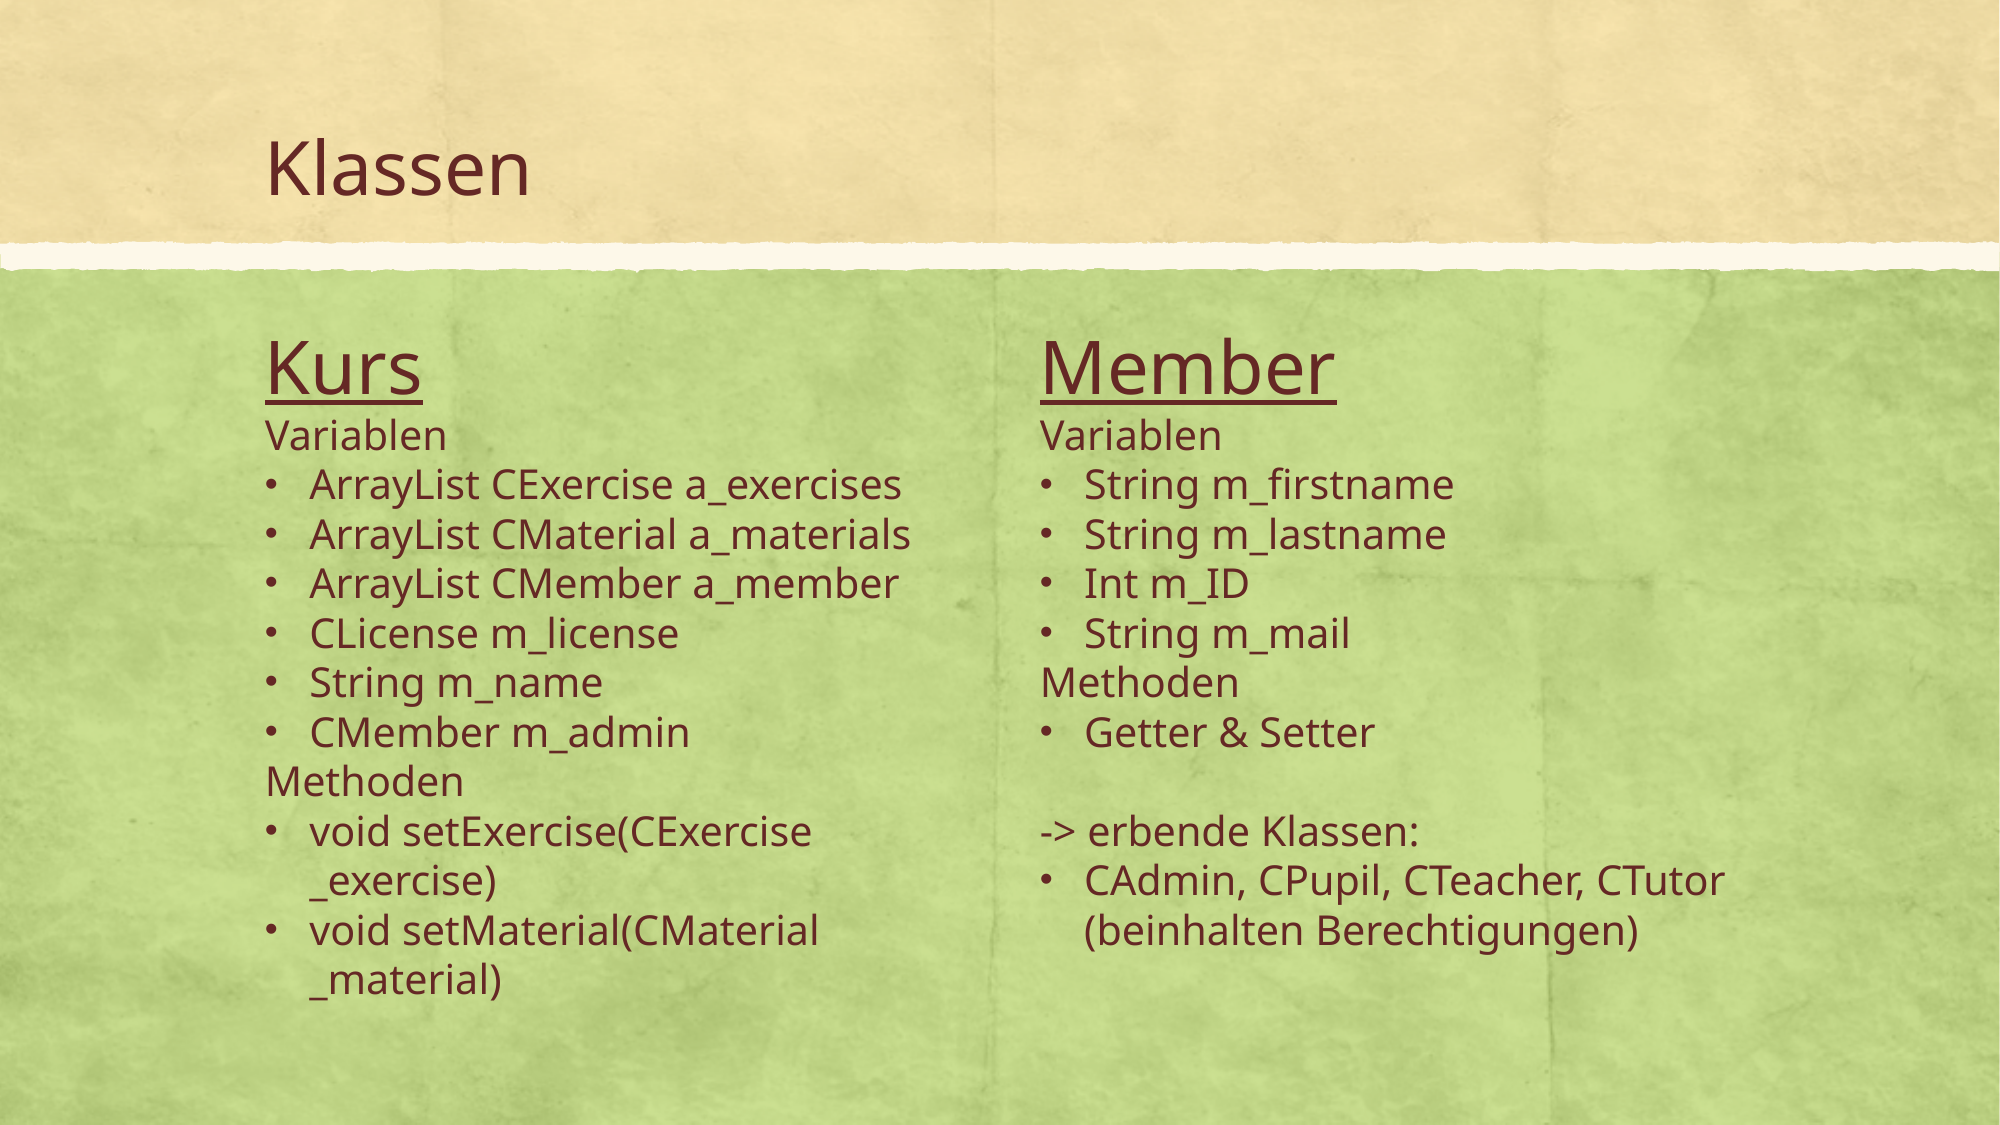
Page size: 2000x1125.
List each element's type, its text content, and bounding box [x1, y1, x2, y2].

list Member Variablen String m_firstname String m_lastname Int m_ID String m_mail Methoden Getter & Setter -> erbende Klassen: CAdmin, CPupil, CTeacher, CTutor (beinhalten Berechtigungen) [1024, 312, 1750, 1013]
list Kurs Variablen ArrayList CExercise a_exercises ArrayList CMaterial a_materials ArrayList CMember a_member CLicense m_license String m_name CMember m_admin Methoden void setExercise(CExercise _exercise) void setMaterial(CMaterial _material) [249, 312, 975, 1013]
title Klassen [249, 31, 1750, 219]
